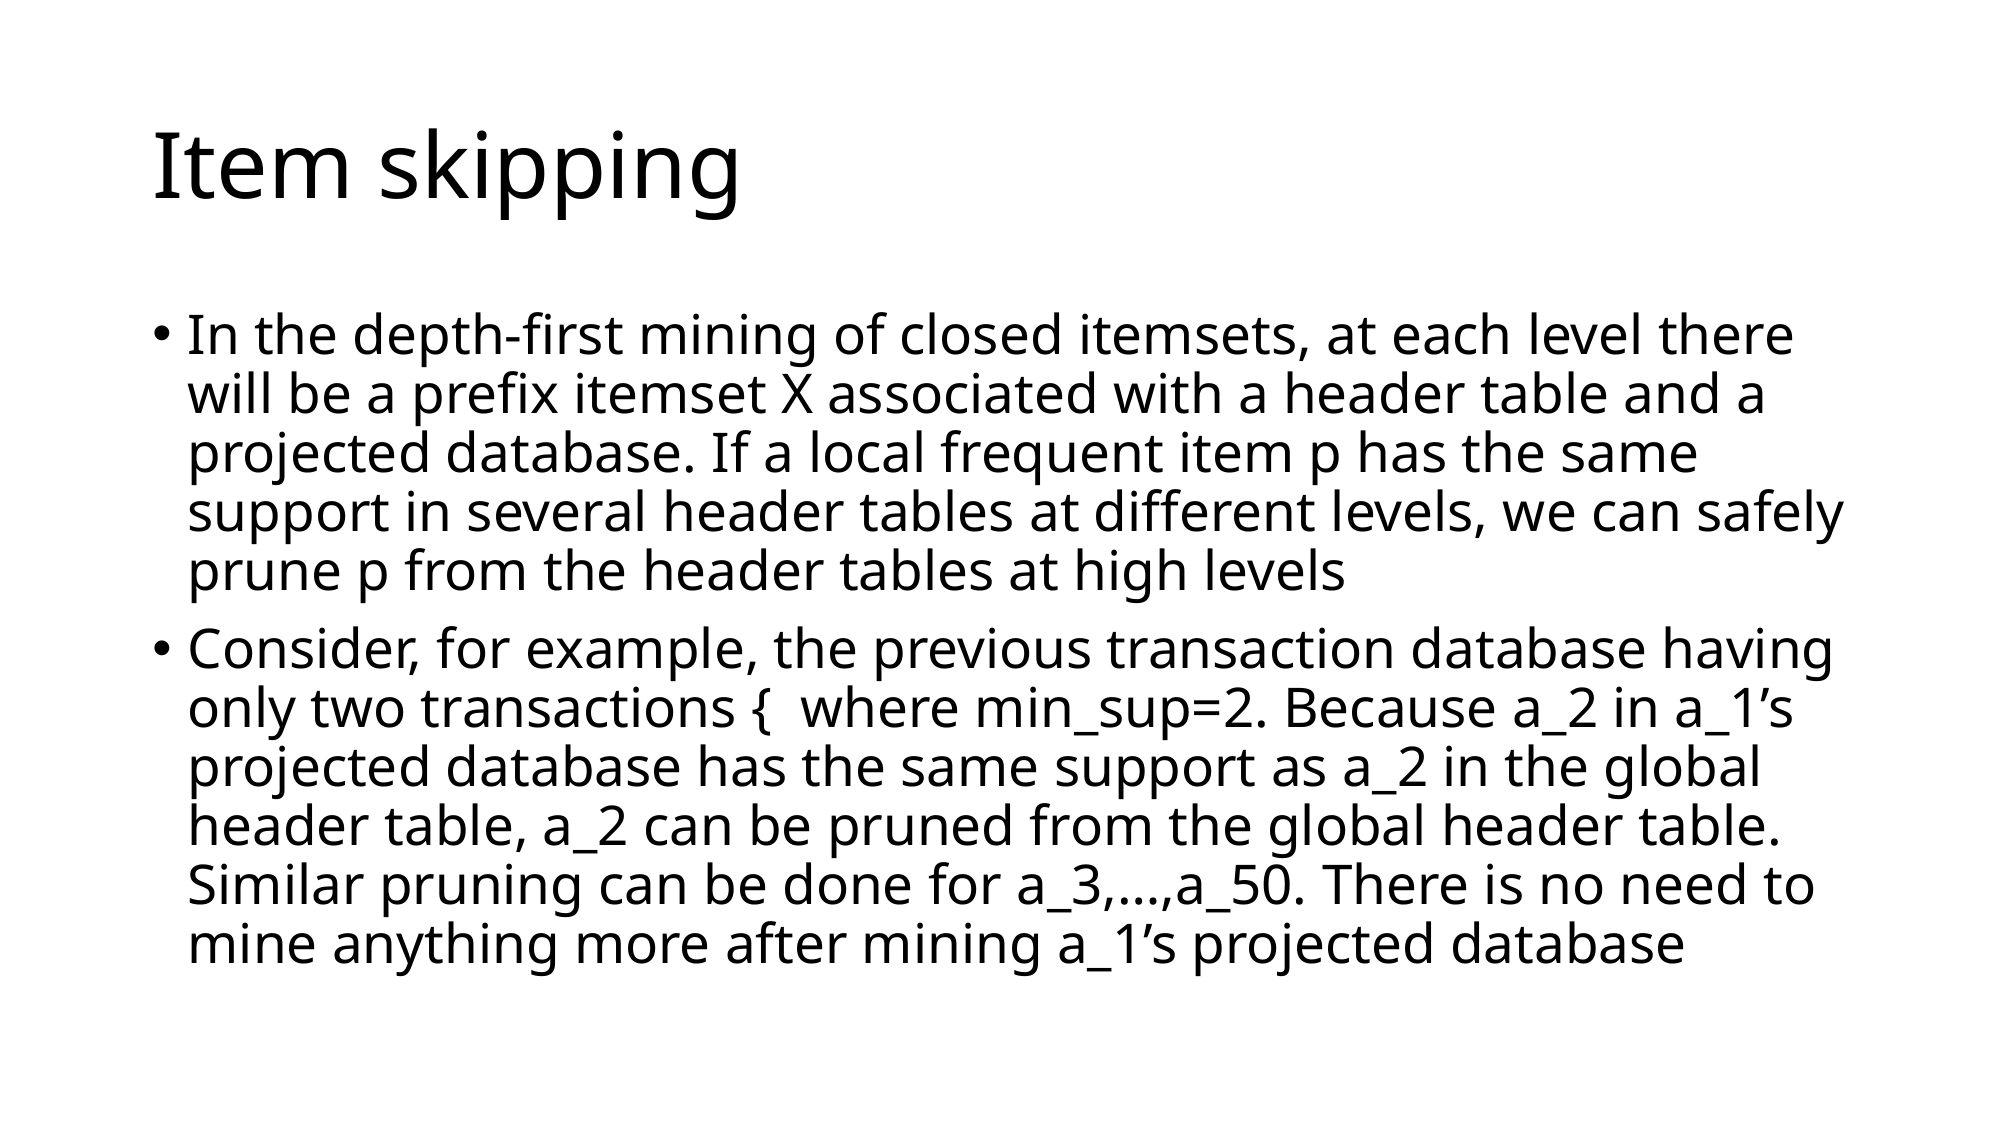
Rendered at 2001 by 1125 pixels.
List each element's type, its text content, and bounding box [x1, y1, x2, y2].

title Item skipping [137, 59, 1863, 278]
